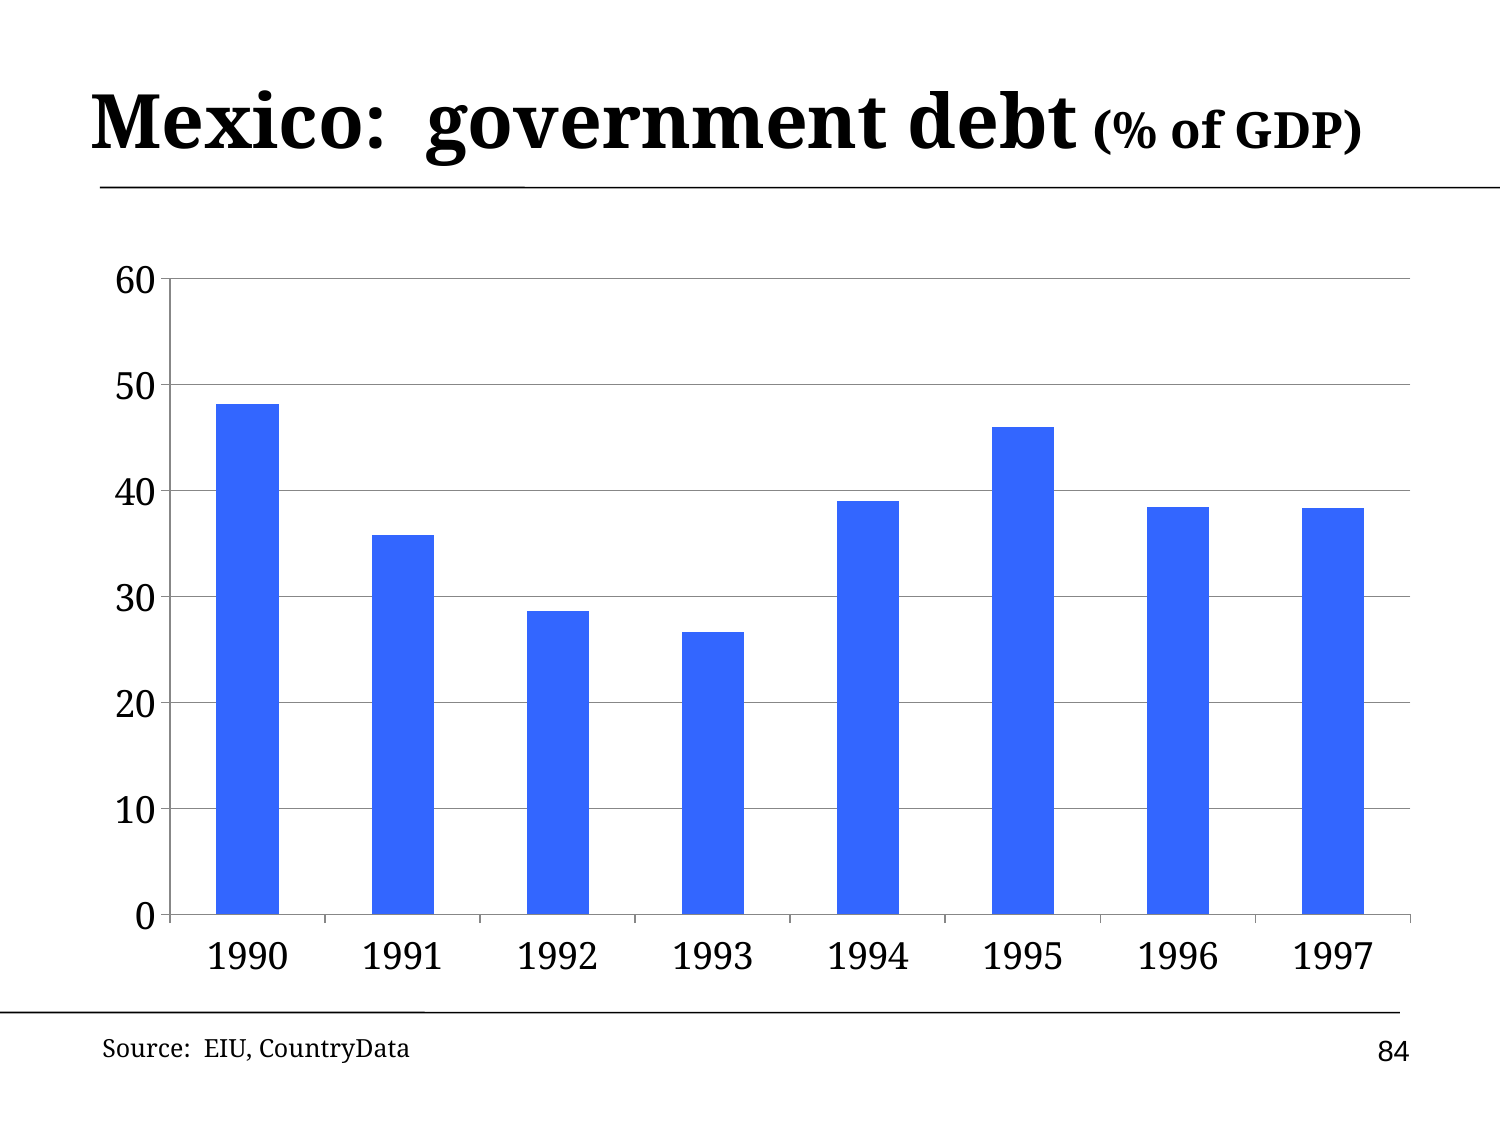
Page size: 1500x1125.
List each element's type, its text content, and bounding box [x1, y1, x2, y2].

title Mexico: government debt (% of GDP) [74, 49, 1426, 188]
slide_number 84 [1074, 1024, 1426, 1103]
text_box Source: EIU, CountryData [87, 1025, 813, 1070]
chart [87, 237, 1438, 997]
